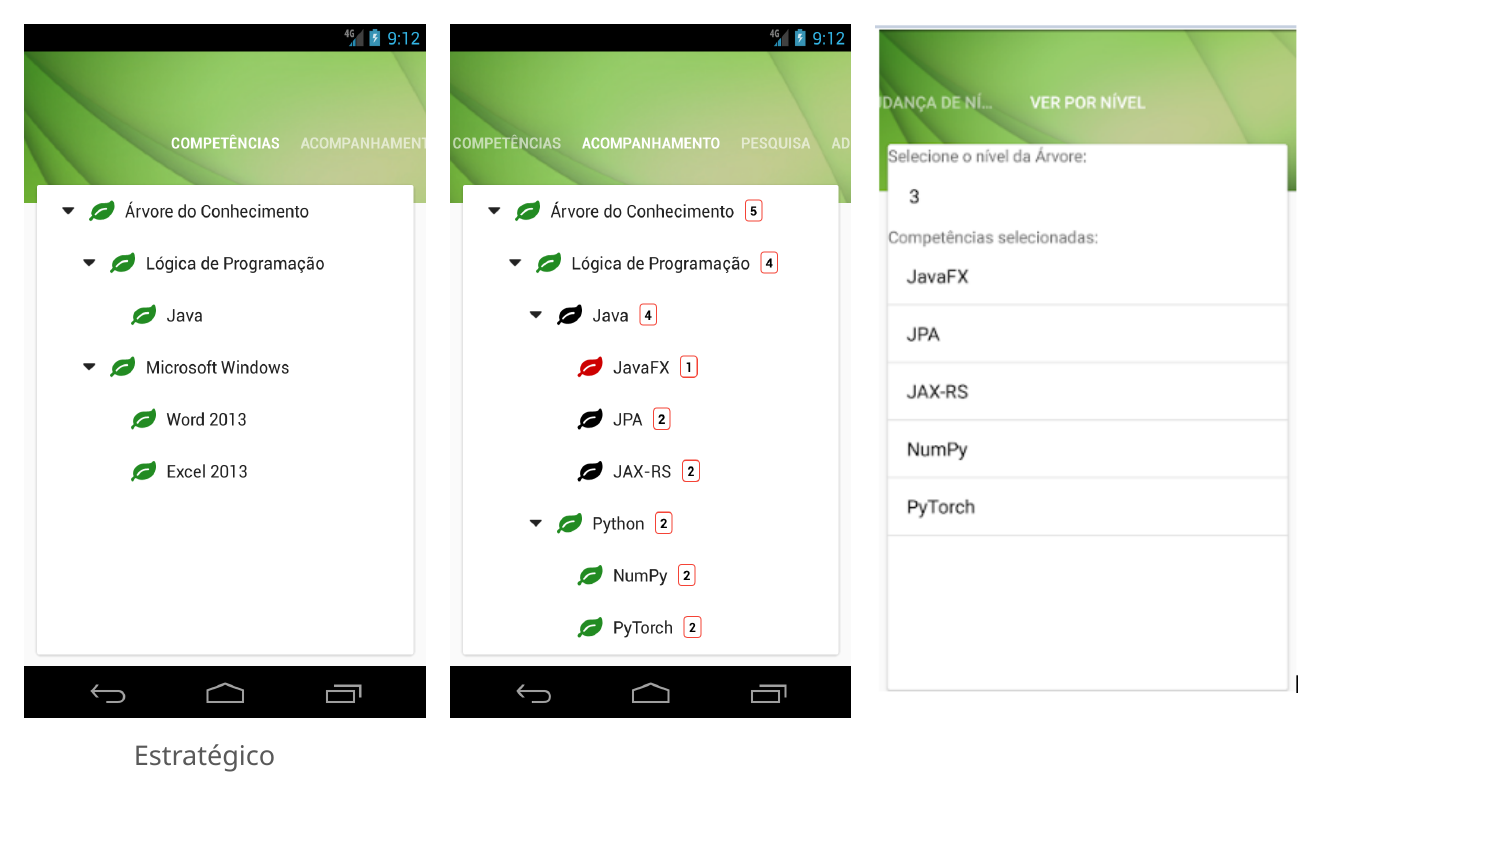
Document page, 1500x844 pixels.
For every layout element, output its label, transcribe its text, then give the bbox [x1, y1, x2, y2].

picture [875, 24, 1298, 693]
list Estratégico [118, 717, 1382, 793]
picture [450, 24, 851, 718]
picture [24, 24, 426, 718]
